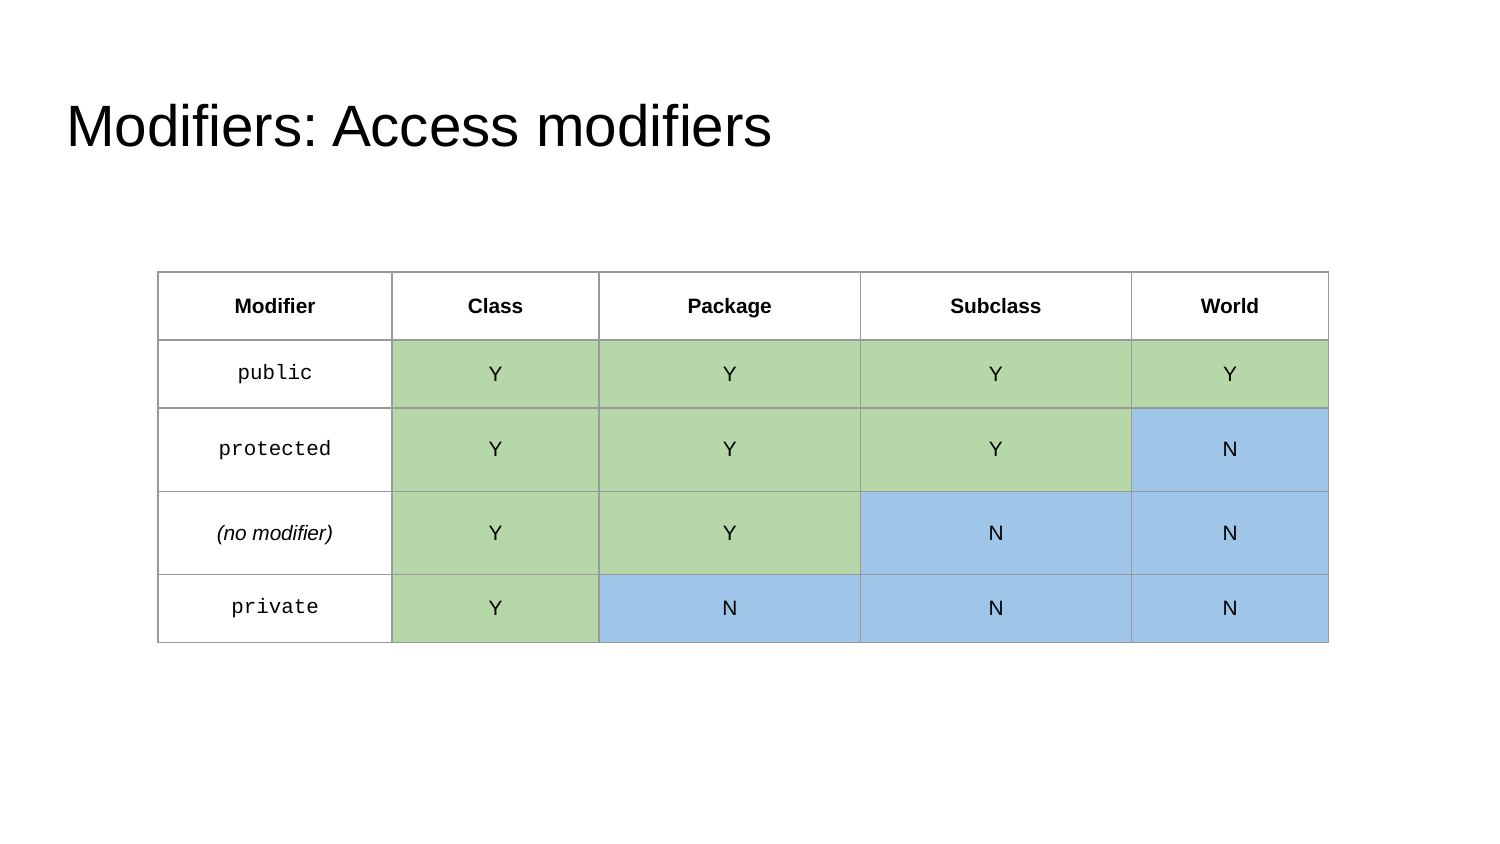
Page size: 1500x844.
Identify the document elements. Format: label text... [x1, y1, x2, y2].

table_cell protected [159, 409, 391, 491]
title Modifiers: Access modifiers [51, 72, 1449, 167]
table_header Modifier [159, 273, 391, 339]
table_cell N [861, 575, 1131, 642]
table_cell (no modifier) [159, 492, 391, 574]
table_cell Y [600, 409, 860, 491]
table_header Package [600, 273, 860, 339]
table_cell Y [861, 341, 1131, 407]
table_cell N [1132, 492, 1328, 574]
table_cell Y [393, 575, 598, 642]
table_cell N [600, 575, 860, 642]
table_header Class [393, 273, 598, 339]
table_cell Y [393, 341, 598, 407]
table_cell N [1132, 575, 1328, 642]
table_cell Y [600, 341, 860, 407]
table_cell private [159, 575, 391, 642]
table_cell N [1132, 409, 1328, 491]
table_cell Y [393, 492, 598, 574]
table_cell Y [1132, 341, 1328, 407]
table_cell N [861, 492, 1131, 574]
table_cell public [159, 341, 391, 407]
table_header Subclass [861, 273, 1131, 339]
table_header World [1132, 273, 1328, 339]
table_cell Y [861, 409, 1131, 491]
table_cell Y [600, 492, 860, 574]
table_cell Y [393, 409, 598, 491]
